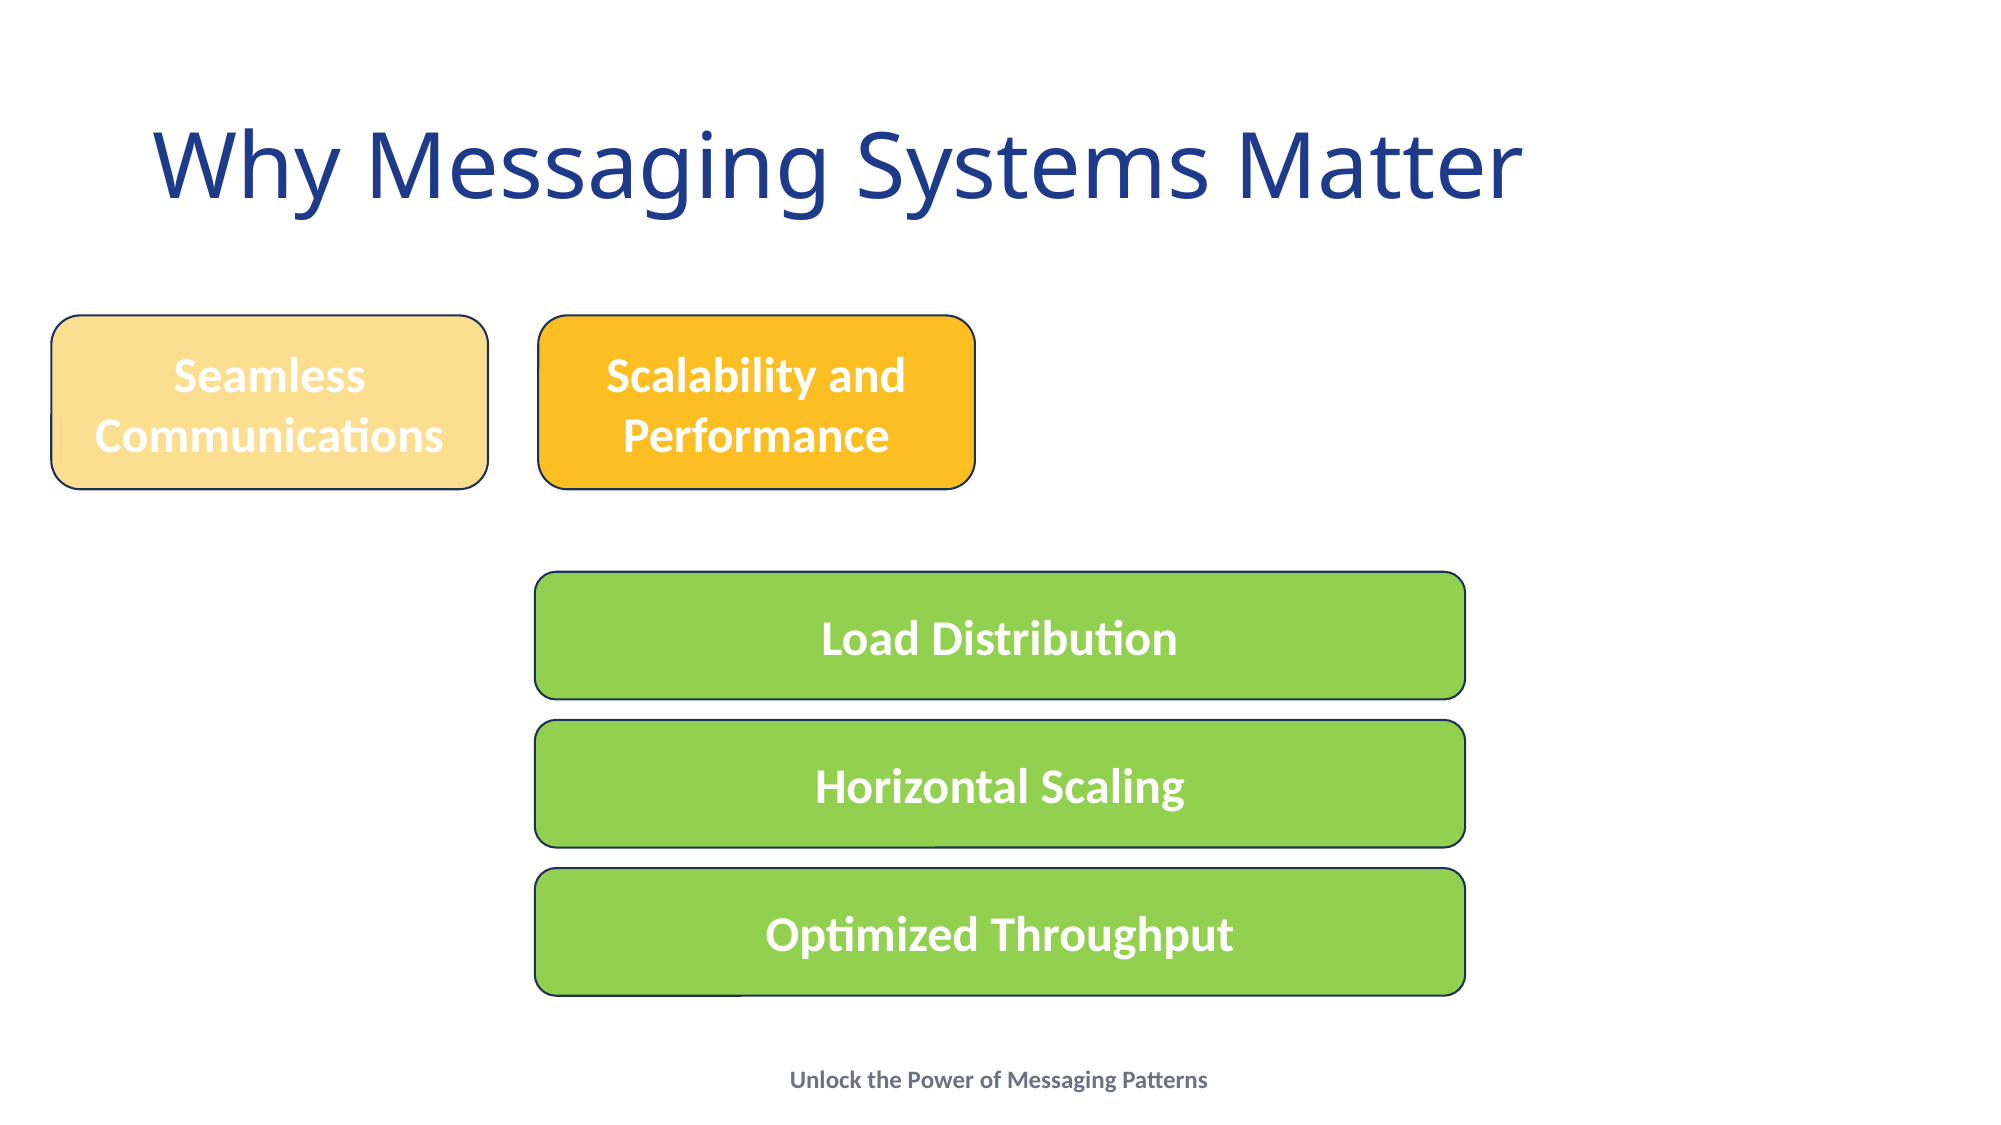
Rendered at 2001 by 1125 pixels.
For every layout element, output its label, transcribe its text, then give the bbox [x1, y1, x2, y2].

text_box Load Distribution [533, 570, 1467, 701]
text_box Horizontal Scaling [533, 718, 1467, 849]
text_box Scalability and Performance [537, 314, 976, 491]
text_box Optimized Throughput [533, 867, 1467, 997]
title Why Messaging Systems Matter [137, 59, 1863, 278]
text_box Seamless Communications [50, 314, 490, 491]
